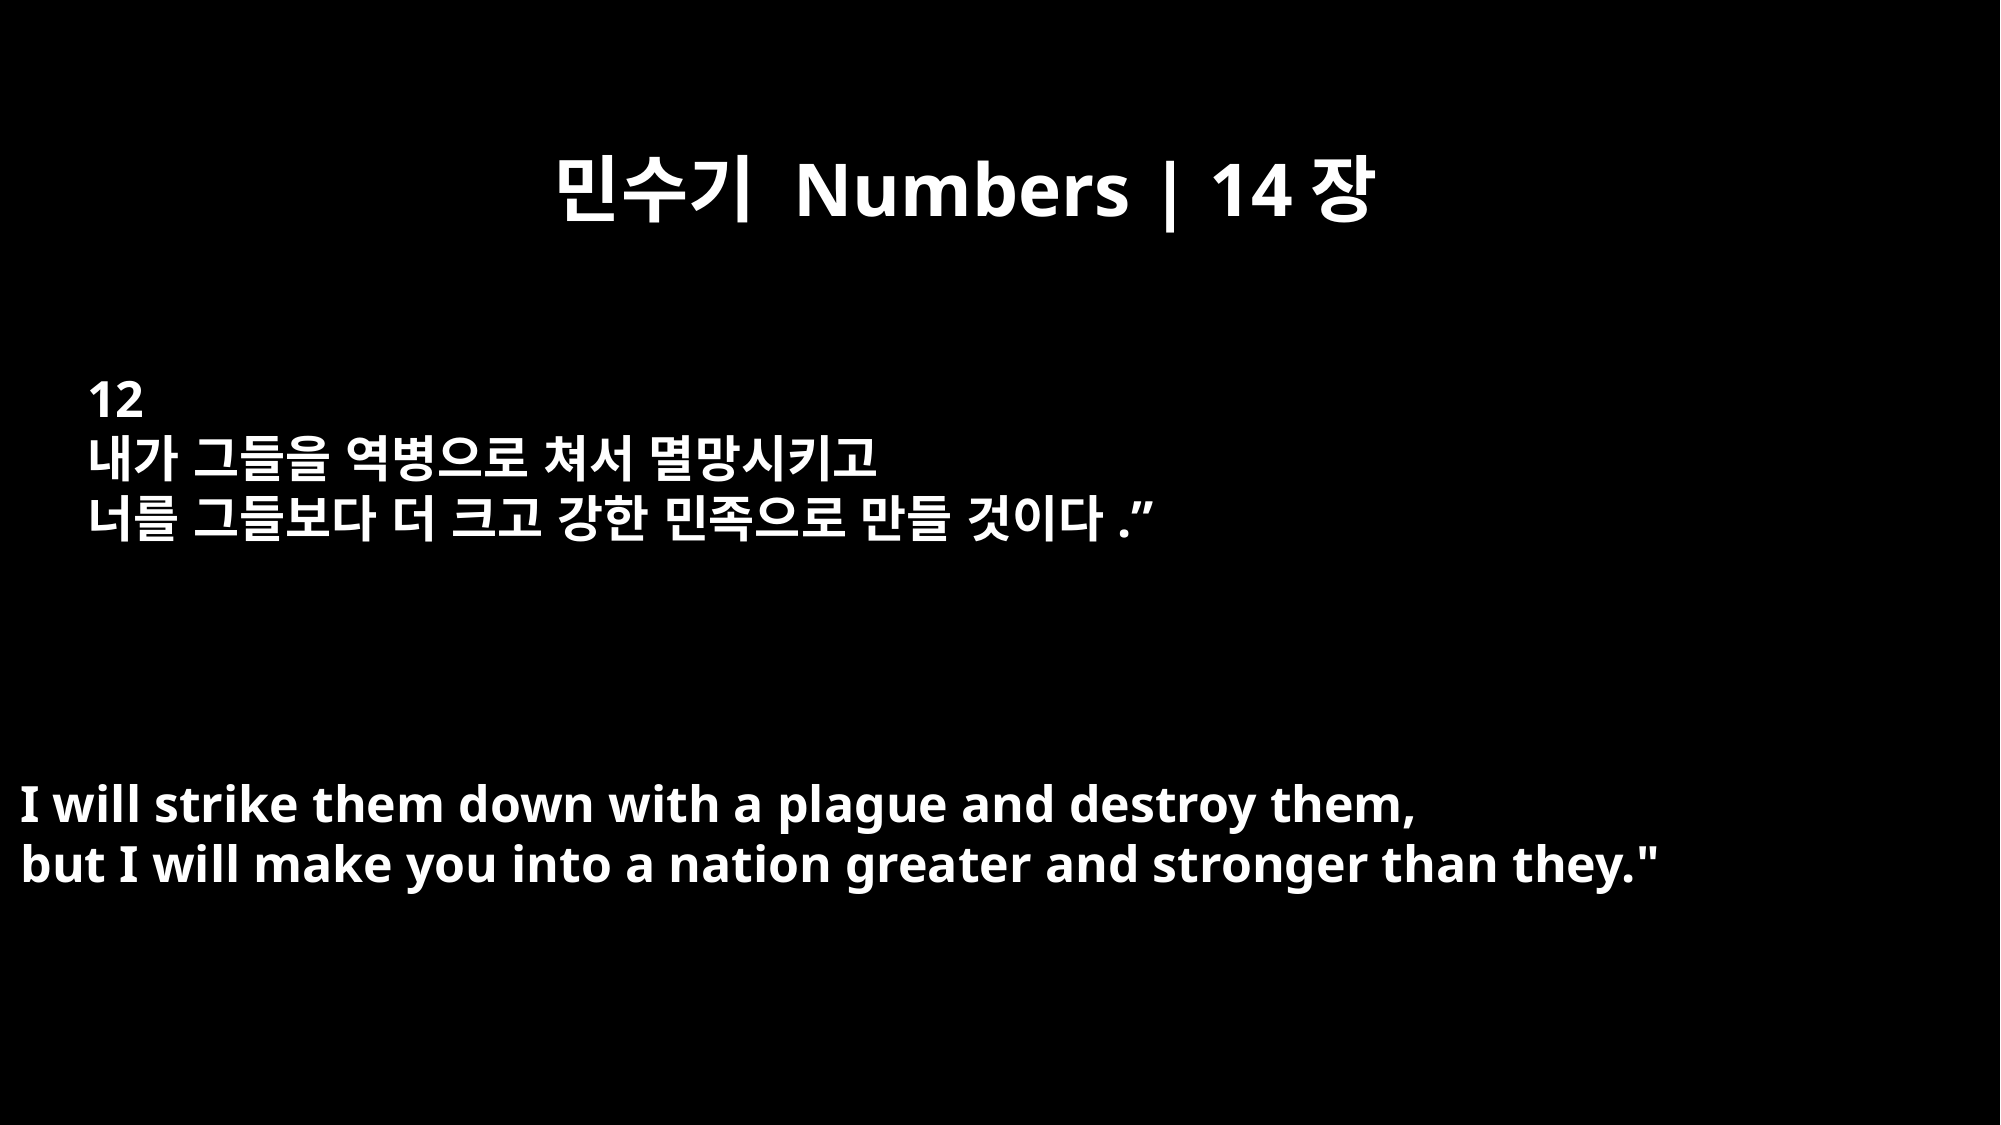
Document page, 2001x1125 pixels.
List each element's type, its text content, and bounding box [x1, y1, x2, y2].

text_box I will strike them down with a plague and destroy them, but I will make you into a nation greater and stronger than they." [5, 764, 1675, 900]
text_box 12 내가 그들을 역병으로 쳐서 멸망시키고 너를 그들보다 더 크고 강한 민족으로 만들 것이다.” [72, 359, 1169, 555]
text_box 민수기 Numbers | 14장 [538, 136, 1393, 239]
